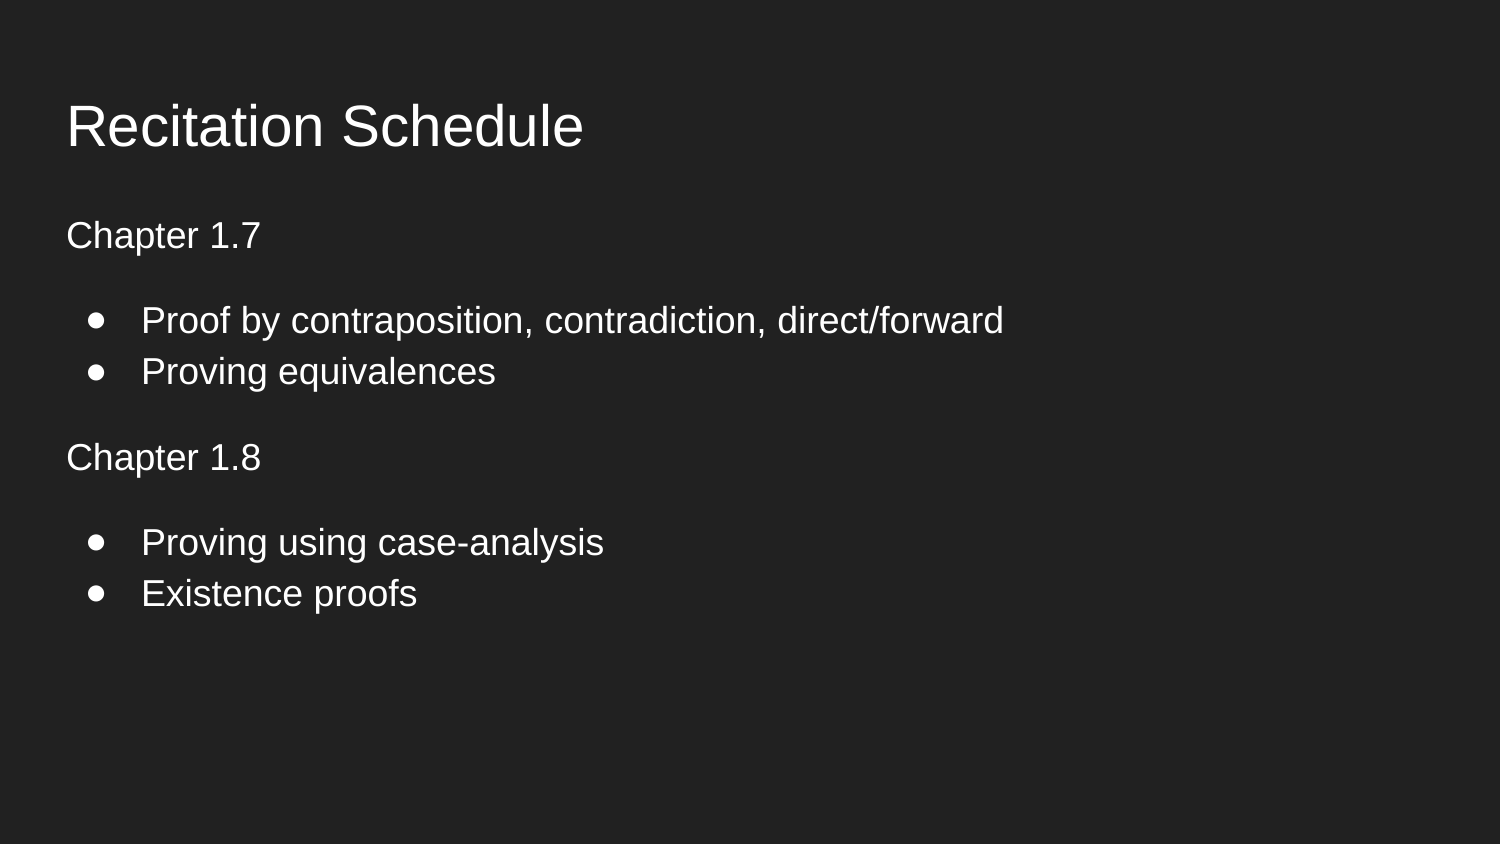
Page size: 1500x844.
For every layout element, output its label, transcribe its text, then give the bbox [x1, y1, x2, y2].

list Chapter 1.7 Proof by contraposition, contradiction, direct/forward Proving equivalences Chapter 1.8 Proving using case-analysis Existence proofs [51, 189, 1449, 589]
title Recitation Schedule [51, 72, 1449, 167]
